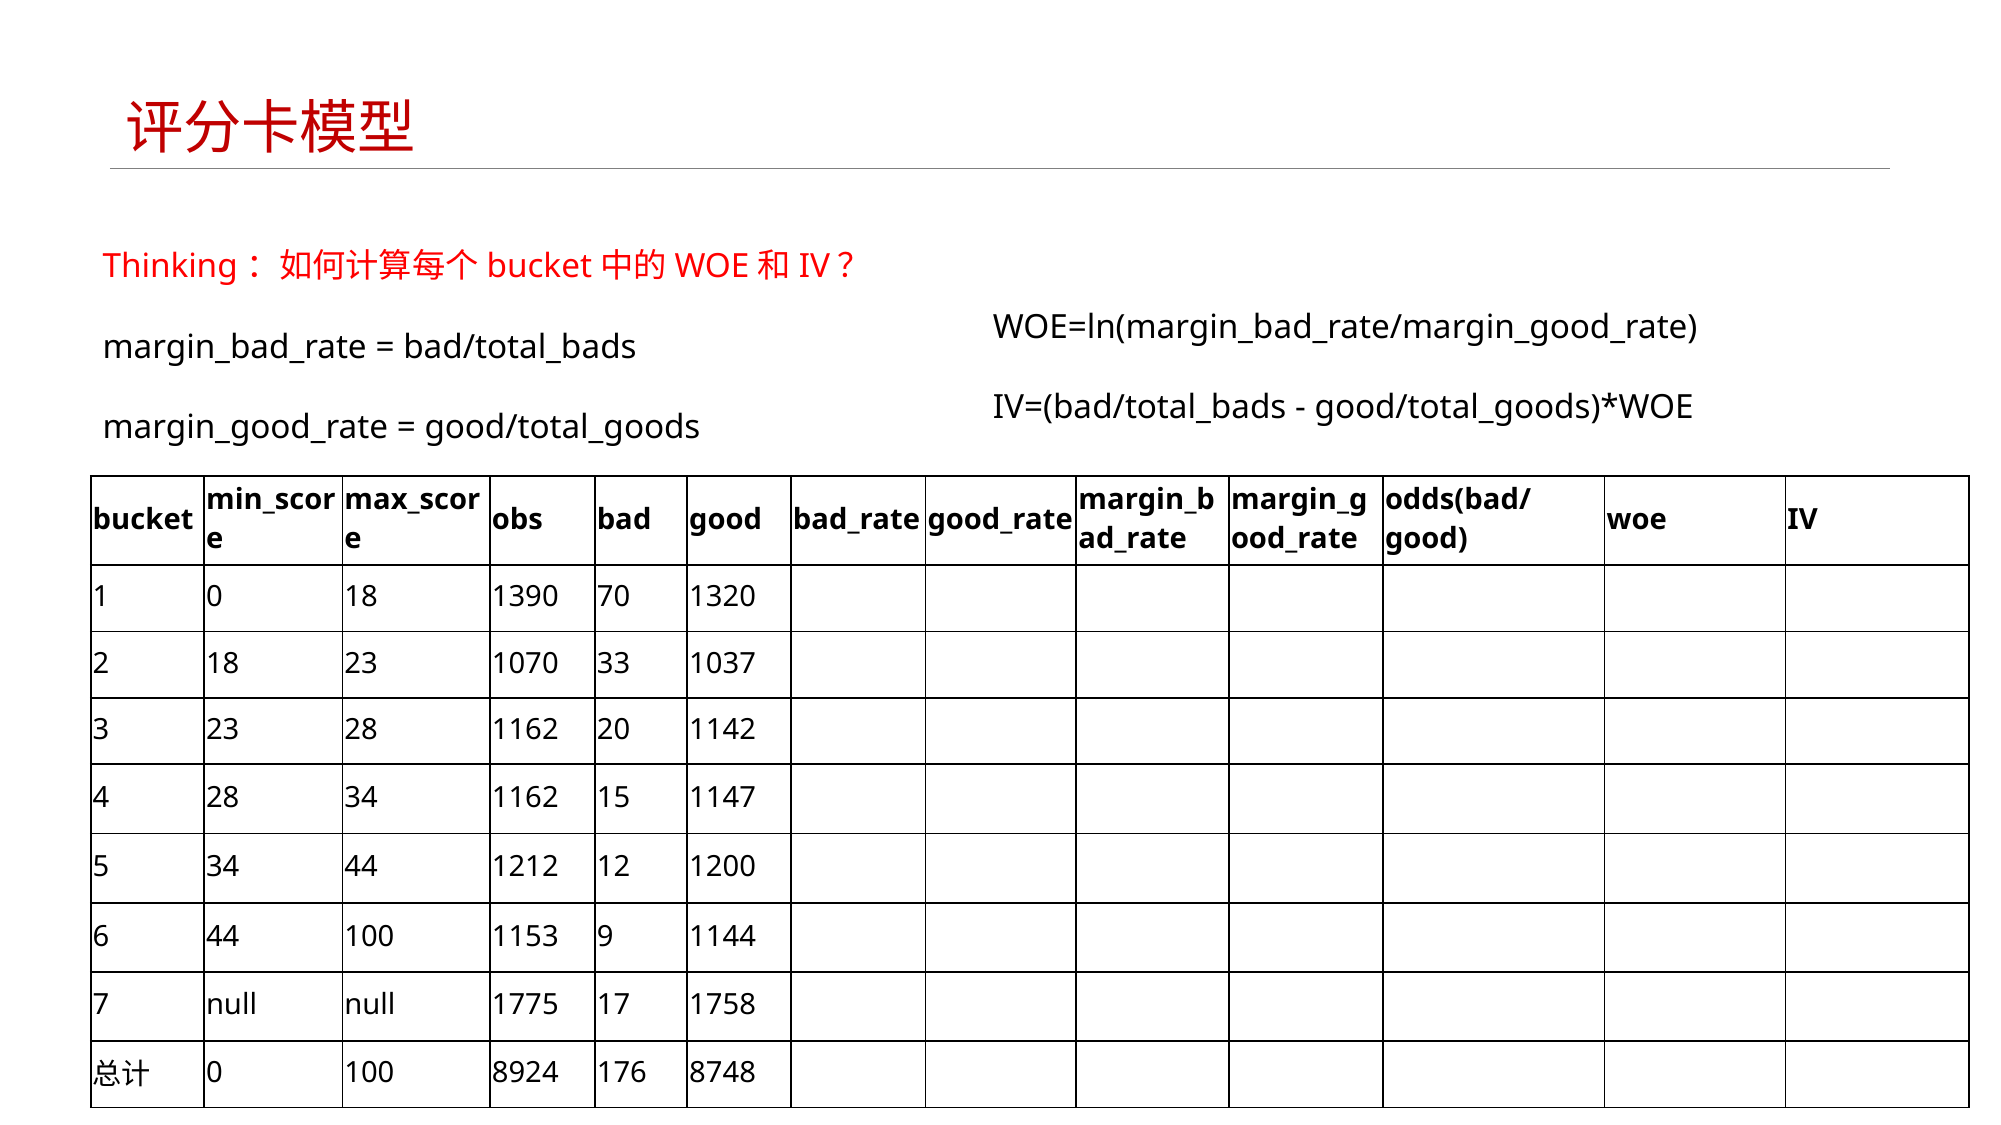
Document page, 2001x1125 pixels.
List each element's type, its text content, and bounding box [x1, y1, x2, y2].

table_cell 1758 [688, 973, 790, 1040]
table_cell 23 [205, 699, 342, 763]
table_cell 1390 [491, 566, 594, 631]
table_cell 8924 [491, 1042, 594, 1107]
table_cell 1070 [491, 632, 594, 697]
table_cell 5 [92, 834, 203, 902]
table_header good [688, 477, 790, 564]
table_cell [926, 632, 1075, 697]
table_cell 1 [92, 566, 203, 631]
table_cell 1320 [688, 566, 790, 631]
table_cell [1230, 973, 1382, 1040]
table_cell 1037 [688, 632, 790, 697]
table_cell 1162 [491, 699, 594, 763]
table_cell [1077, 699, 1228, 763]
table_cell [1230, 834, 1382, 902]
table_cell [1786, 566, 1968, 631]
table_cell [1077, 834, 1228, 902]
table_cell 8748 [688, 1042, 790, 1107]
table_cell [1077, 1042, 1228, 1107]
table_cell 6 [92, 904, 203, 971]
table_cell [1077, 973, 1228, 1040]
table_header odds(bad/good) [1384, 477, 1604, 564]
table_cell [1230, 1042, 1382, 1107]
table_cell 0 [205, 1042, 342, 1107]
table_header bad [596, 477, 686, 564]
table_header bucket [92, 477, 203, 564]
title 评分卡模型 [109, 0, 1890, 169]
table_cell 44 [343, 834, 489, 902]
table_cell [926, 834, 1075, 902]
table_cell [1605, 566, 1785, 631]
table_cell 176 [596, 1042, 686, 1107]
table_cell 7 [92, 973, 203, 1040]
table_cell 44 [205, 904, 342, 971]
table_cell 17 [596, 973, 686, 1040]
table_cell [926, 699, 1075, 763]
table_cell 100 [343, 1042, 489, 1107]
table_header obs [491, 477, 594, 564]
table_header min_score [205, 477, 342, 564]
table_header IV [1786, 477, 1968, 564]
table_cell [1384, 834, 1604, 902]
table_cell [926, 973, 1075, 1040]
table_cell [1786, 632, 1968, 697]
table_header margin_bad_rate [1077, 477, 1228, 564]
table_cell [1786, 834, 1968, 902]
table_cell [1230, 904, 1382, 971]
table_cell [1384, 1042, 1604, 1107]
table_cell [1077, 904, 1228, 971]
table_cell [1786, 904, 1968, 971]
table_cell null [343, 973, 489, 1040]
table_cell [1230, 765, 1382, 833]
table_cell [792, 566, 925, 631]
table_cell 2 [92, 632, 203, 697]
table_cell 23 [343, 632, 489, 697]
table_cell 1200 [688, 834, 790, 902]
table_header woe [1605, 477, 1785, 564]
table_cell 1142 [688, 699, 790, 763]
table_cell [1605, 632, 1785, 697]
table_cell [1605, 904, 1785, 971]
table_cell [1786, 973, 1968, 1040]
table_cell [1077, 765, 1228, 833]
table_cell [792, 699, 925, 763]
table_cell 12 [596, 834, 686, 902]
table_cell 18 [343, 566, 489, 631]
table_cell 70 [596, 566, 686, 631]
table_cell [1384, 699, 1604, 763]
table_cell 100 [343, 904, 489, 971]
table_cell 9 [596, 904, 686, 971]
table_cell 34 [343, 765, 489, 833]
table_cell [1384, 632, 1604, 697]
table_cell 0 [205, 566, 342, 631]
table_header max_score [343, 477, 489, 564]
table_cell [792, 765, 925, 833]
table_cell [926, 1042, 1075, 1107]
table_cell [1786, 699, 1968, 763]
table_cell [792, 632, 925, 697]
table_cell [1230, 699, 1382, 763]
table_cell [1605, 765, 1785, 833]
table_cell [1384, 904, 1604, 971]
table_cell [926, 566, 1075, 631]
table_cell 1144 [688, 904, 790, 971]
table_cell [1786, 765, 1968, 833]
table_header margin_good_rate [1230, 477, 1382, 564]
table_header good_rate [926, 477, 1075, 564]
table_cell 1147 [688, 765, 790, 833]
table_cell [926, 765, 1075, 833]
table_cell 28 [205, 765, 342, 833]
table_cell 1775 [491, 973, 594, 1040]
table_cell 4 [92, 765, 203, 833]
table_cell null [205, 973, 342, 1040]
table_cell [1384, 566, 1604, 631]
table_cell [1384, 765, 1604, 833]
table_cell [1605, 699, 1785, 763]
text_box WOE=ln(margin_bad_rate/margin_good_rate) IV=(bad/total_bads - good/total_goods)*WOE [985, 216, 1806, 451]
text_box Thinking：如何计算每个bucket中的WOE和IV？ margin_bad_rate = bad/total_bads margin_good_rate = good/total_goods [95, 216, 915, 475]
table_cell [1605, 973, 1785, 1040]
table_cell [792, 973, 925, 1040]
table_cell 1212 [491, 834, 594, 902]
table_cell 28 [343, 699, 489, 763]
table_cell [1786, 1042, 1968, 1107]
table_cell 1162 [491, 765, 594, 833]
table_cell [1605, 1042, 1785, 1107]
table_cell 34 [205, 834, 342, 902]
table_cell 20 [596, 699, 686, 763]
table_cell [1384, 973, 1604, 1040]
table_cell [792, 904, 925, 971]
table_cell 总计 [92, 1042, 203, 1107]
table_cell [1230, 632, 1382, 697]
table_cell [792, 1042, 925, 1107]
table_header bad_rate [792, 477, 925, 564]
table_cell 33 [596, 632, 686, 697]
table_cell [1605, 834, 1785, 902]
table_cell [792, 834, 925, 902]
table_cell [926, 904, 1075, 971]
table_cell [1077, 632, 1228, 697]
table_cell 15 [596, 765, 686, 833]
table_cell [1077, 566, 1228, 631]
table_cell [1230, 566, 1382, 631]
table_cell 3 [92, 699, 203, 763]
table_cell 1153 [491, 904, 594, 971]
table_cell 18 [205, 632, 342, 697]
